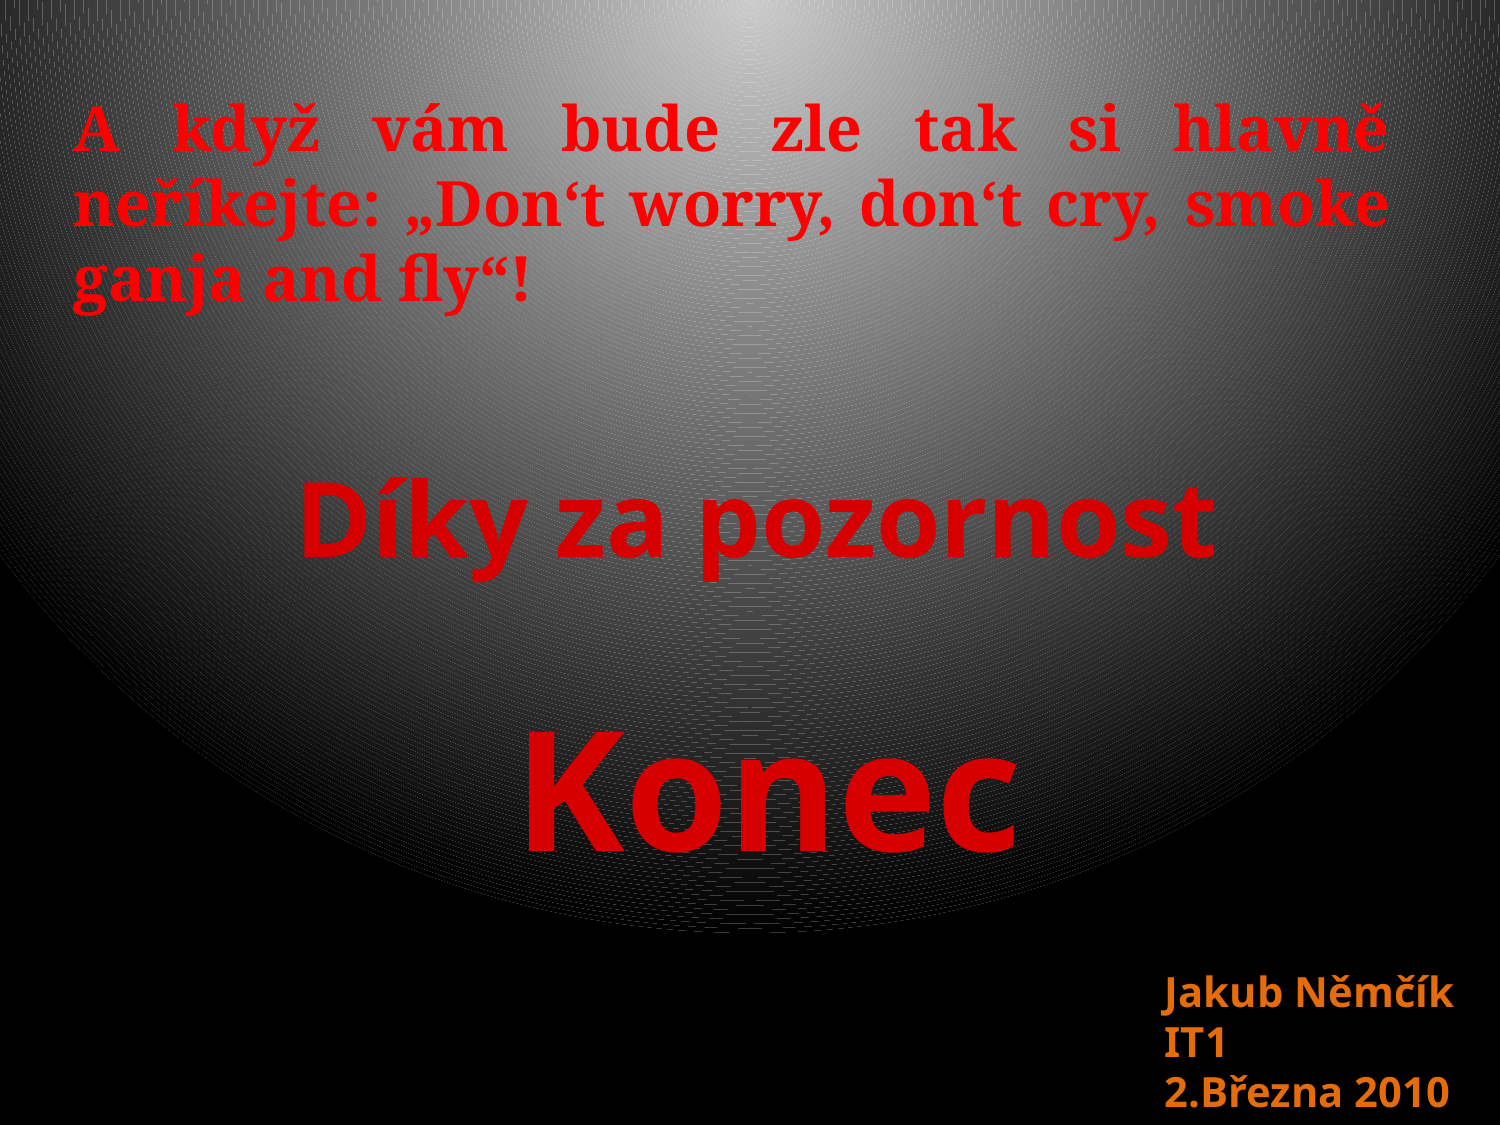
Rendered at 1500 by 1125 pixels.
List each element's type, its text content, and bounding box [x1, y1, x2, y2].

text_box Jakub Němčík IT1 2.Března 2010 [1031, 958, 1500, 1124]
text_box A když vám bude zle tak si hlavně neříkejte: „Don‘t worry, don‘t cry, smoke ganja and fly“! [58, 82, 1407, 322]
title Díky za pozornost [82, 421, 1432, 610]
text_box Konec [93, 691, 1444, 879]
